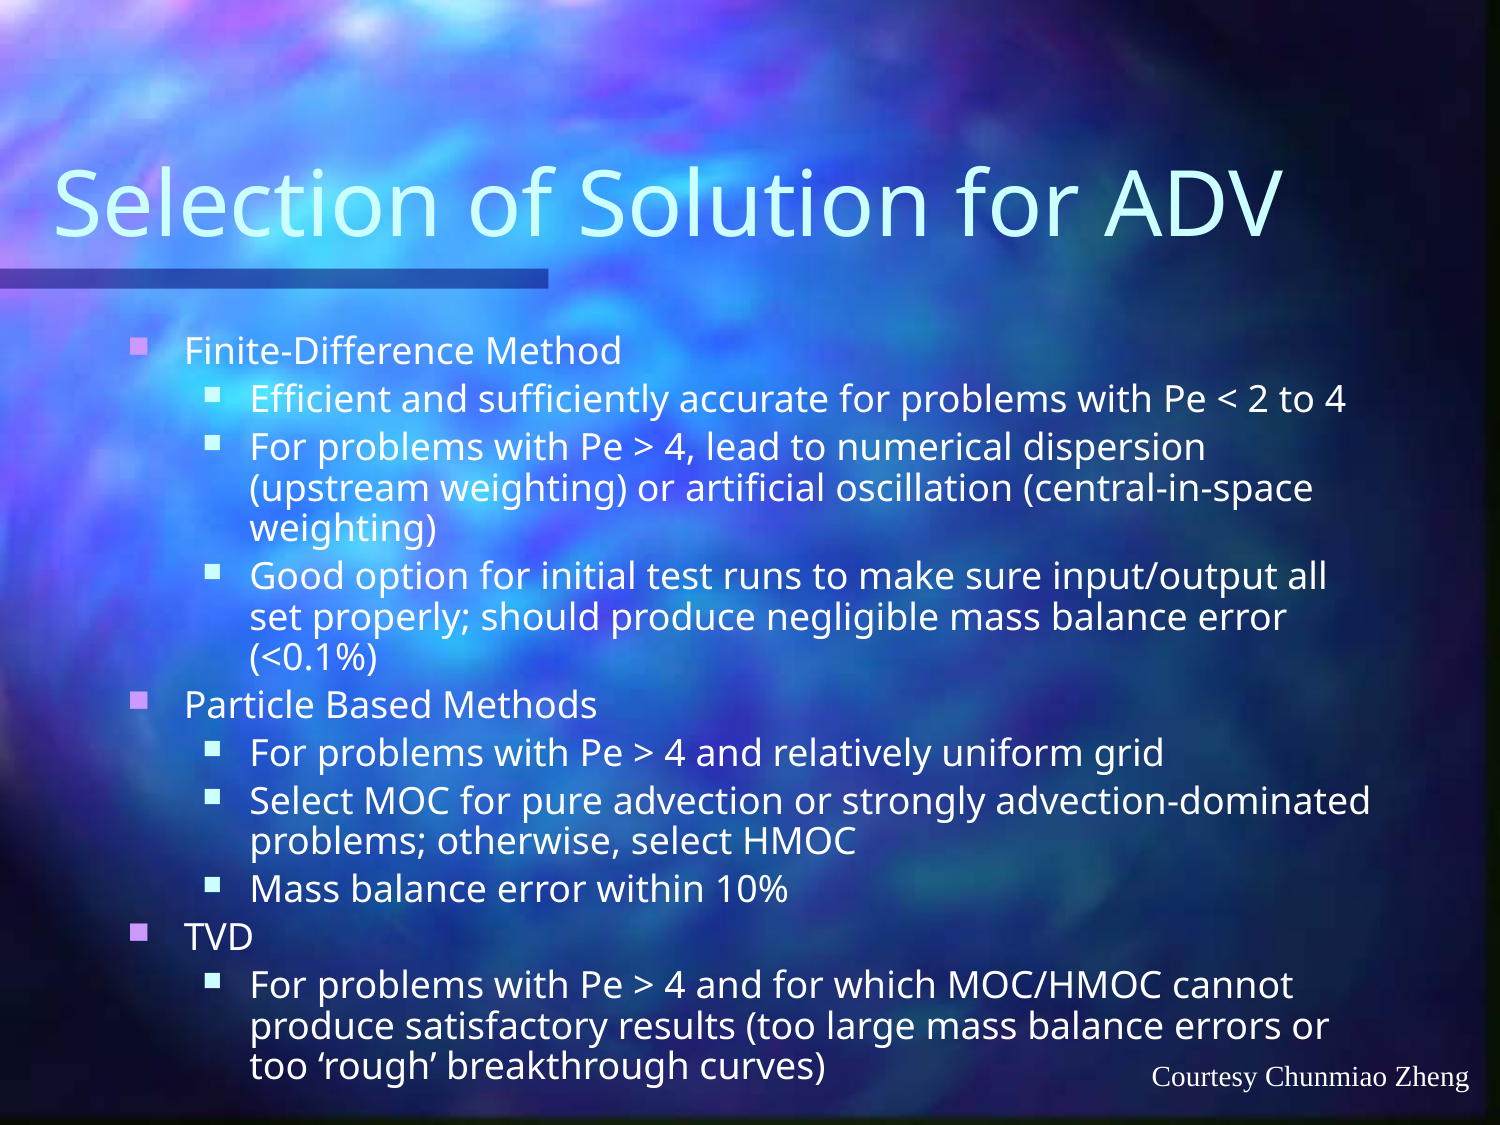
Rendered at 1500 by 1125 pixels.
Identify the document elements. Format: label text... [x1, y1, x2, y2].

text_box Courtesy Chunmiao Zheng [1136, 1049, 1485, 1100]
title Selection of Solution for ADV [37, 74, 1313, 263]
list Finite-Difference Method Efficient and sufficiently accurate for problems with Pe < 2 to 4 For problems with Pe > 4, lead to numerical dispersion (upstream weighting) or artificial oscillation (central-in-space weighting) Good option for initial test runs to make sure input/output all set properly; should produce negligible mass balance error (<0.1%) Particle Based Methods For problems with Pe > 4 and relatively uniform grid Select MOC for pure advection or strongly advection-dominated problems; otherwise, select HMOC Mass balance error within 10% TVD For problems with Pe > 4 and for which MOC/HMOC cannot produce satisfactory results (too large mass balance errors or too ‘rough’ breakthrough curves) [112, 324, 1388, 1001]
picture [0, 0, 1500, 1125]
